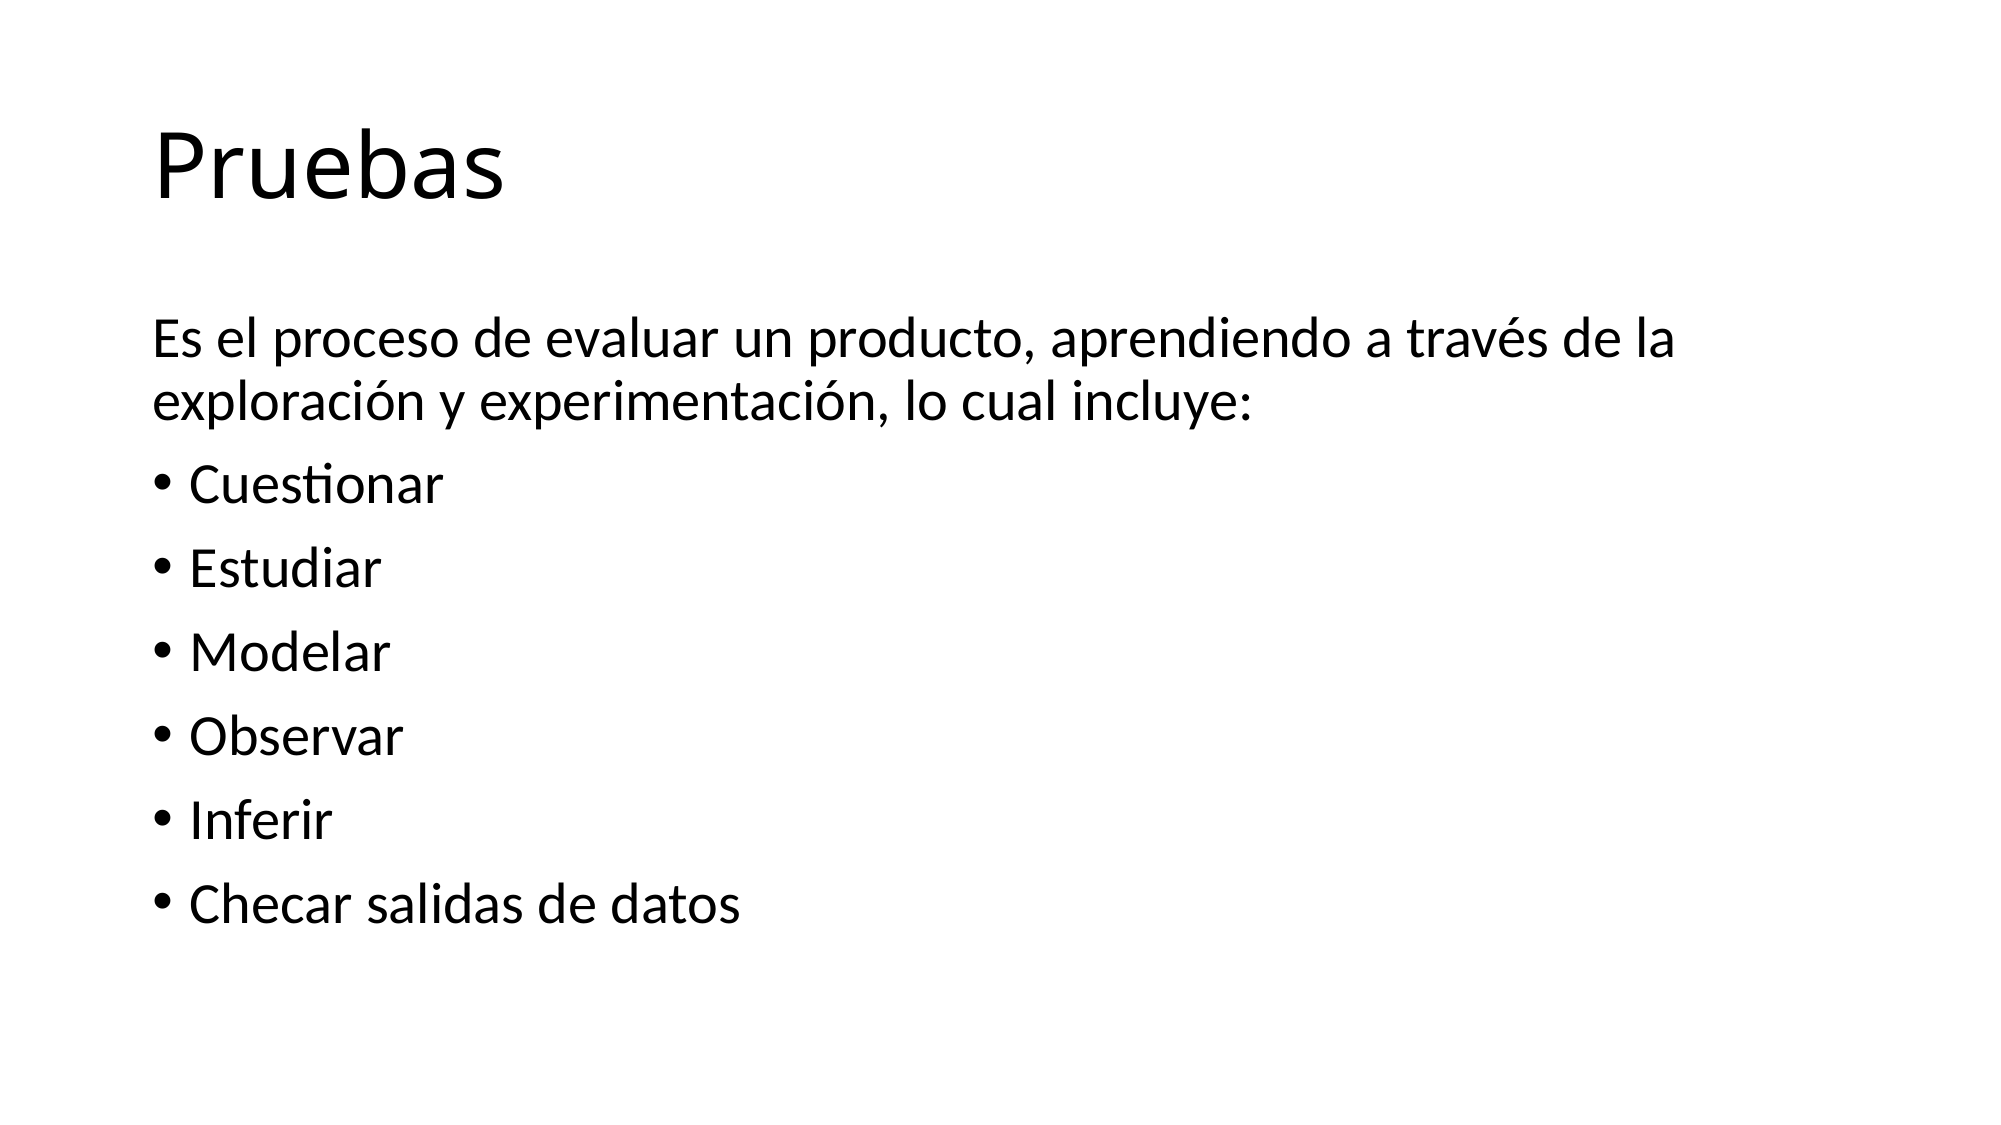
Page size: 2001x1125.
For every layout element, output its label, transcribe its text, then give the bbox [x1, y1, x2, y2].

list Es el proceso de evaluar un producto, aprendiendo a través de la exploración y experimentación, lo cual incluye: Cuestionar Estudiar Modelar Observar Inferir Checar salidas de datos [137, 299, 1863, 1014]
title Pruebas [137, 59, 1863, 278]
